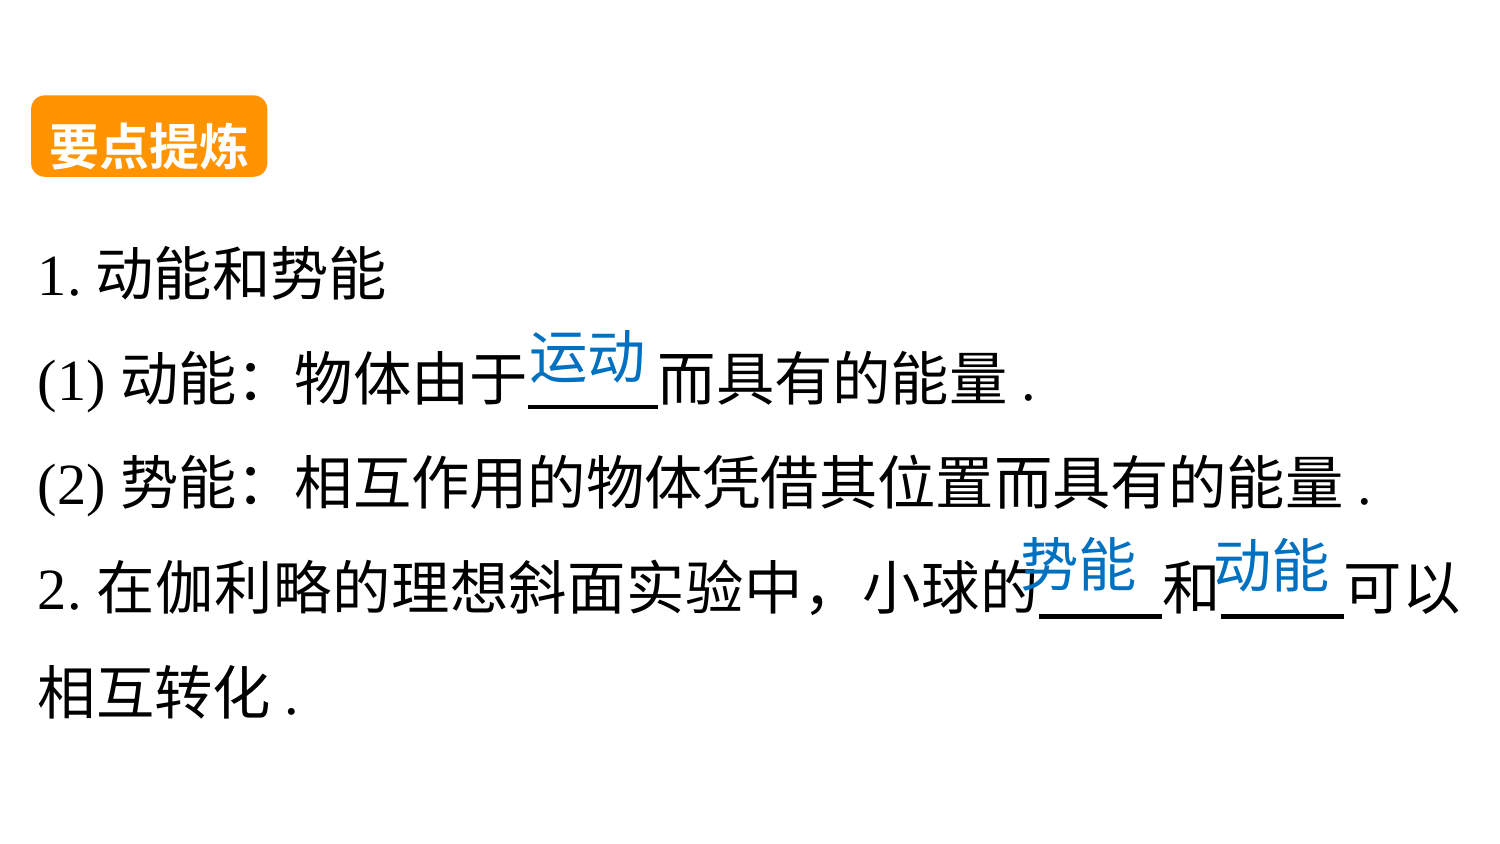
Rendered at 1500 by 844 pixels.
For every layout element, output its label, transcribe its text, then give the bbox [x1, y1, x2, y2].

text_box 要点提炼 [29, 93, 270, 179]
text_box 势能 [1005, 521, 1153, 606]
text_box 1.动能和势能 (1)动能：物体由于 而具有的能量. (2)势能：相互作用的物体凭借其位置而具有的能量. 2.在伽利略的理想斜面实验中，小球的 和 可以相互转化. [23, 194, 1476, 734]
text_box 运动 [514, 312, 661, 398]
text_box 动能 [1198, 521, 1416, 607]
